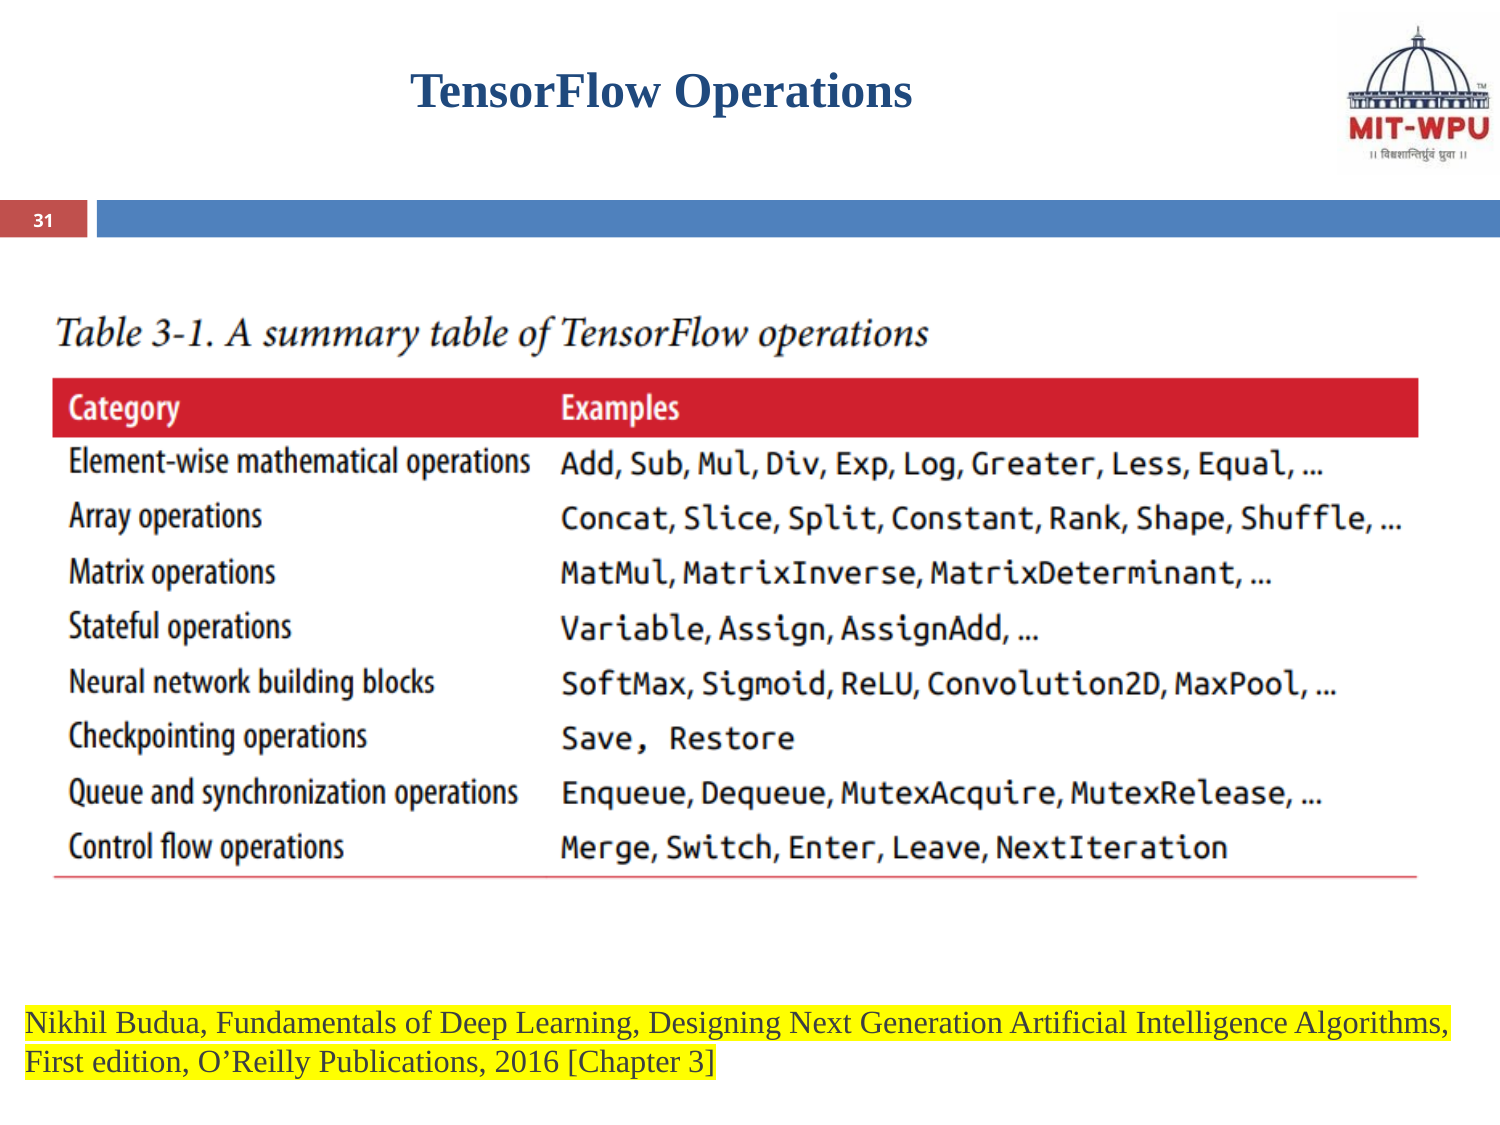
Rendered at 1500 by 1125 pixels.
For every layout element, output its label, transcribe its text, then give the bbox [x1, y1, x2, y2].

text_box Nikhil Budua, Fundamentals of Deep Learning, Designing Next Generation Artificial Intelligence Algorithms, First edition, O’Reilly Publications, 2016 [Chapter 3] [9, 986, 1491, 1095]
picture [1337, 12, 1500, 175]
slide_number 31 [0, 200, 88, 241]
picture [48, 298, 1491, 903]
text_box TensorFlow Operations [250, 42, 1073, 132]
